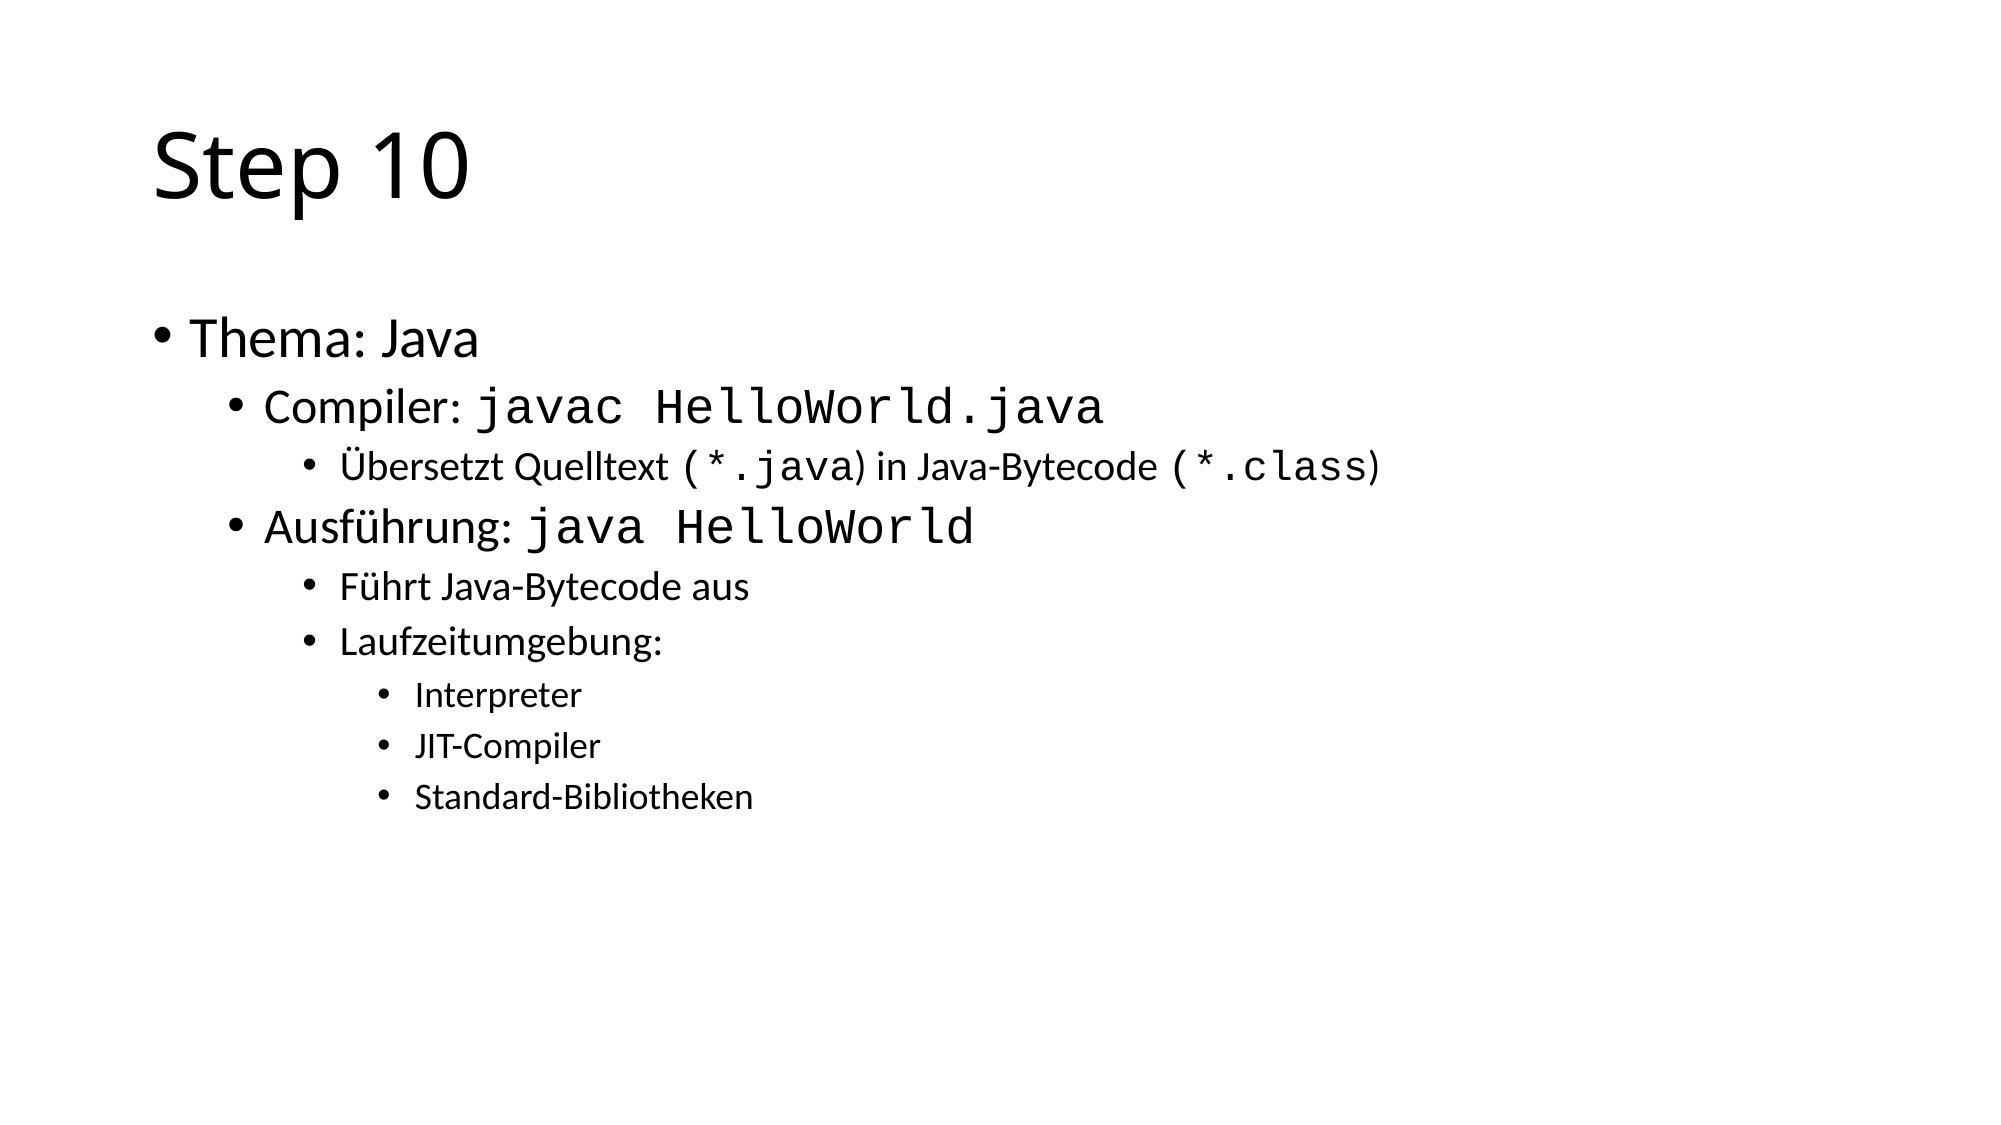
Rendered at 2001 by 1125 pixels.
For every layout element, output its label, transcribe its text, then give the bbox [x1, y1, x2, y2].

title Step 10 [137, 59, 1863, 278]
list Thema: Java Compiler: javac HelloWorld.java Übersetzt Quelltext (*.java) in Java-Bytecode (*.class) Ausführung: java HelloWorld Führt Java-Bytecode aus Laufzeitumgebung: Interpreter JIT-Compiler Standard-Bibliotheken [137, 299, 1863, 1014]
